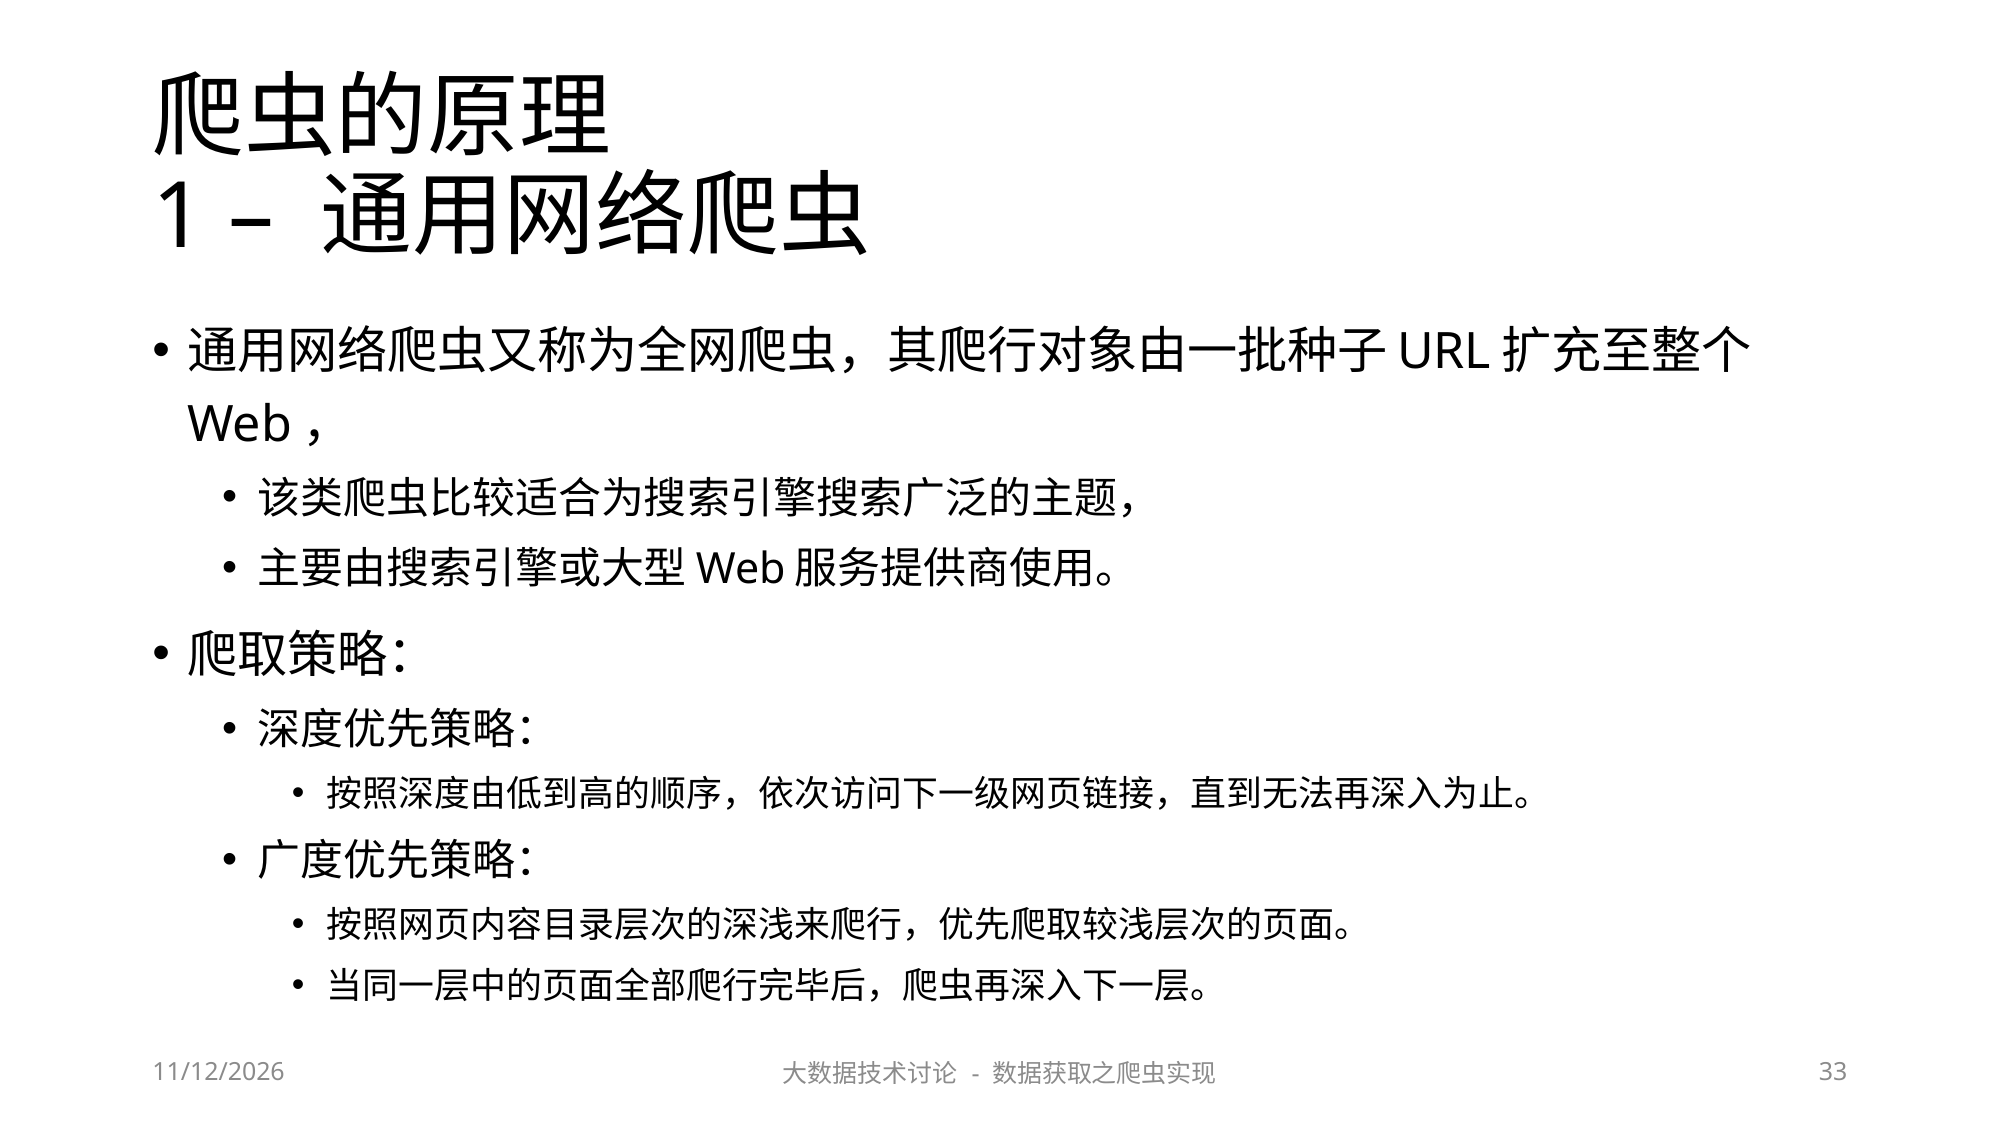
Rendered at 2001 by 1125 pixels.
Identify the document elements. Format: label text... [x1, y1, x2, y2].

footer 大数据技术讨论 - 数据获取之爬虫实现 [662, 1042, 1338, 1103]
title 爬虫的原理 1 – 通用网络爬虫 [137, 59, 1863, 278]
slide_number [137, 1042, 588, 1103]
list 通用网络爬虫又称为全网爬虫，其爬行对象由一批种子URL扩充至整个Web， 该类爬虫比较适合为搜索引擎搜索广泛的主题， 主要由搜索引擎或大型Web服务提供商使用。 爬取策略： 深度优先策略： 按照深度由低到高的顺序，依次访问下一级网页链接，直到无法再深入为止。 广度优先策略： 按照网页内容目录层次的深浅来爬行，优先爬取较浅层次的页面。 当同一层中的页面全部爬行完毕后，爬虫再深入下一层。 [137, 299, 1863, 1014]
slide_number 33 [1412, 1042, 1863, 1103]
